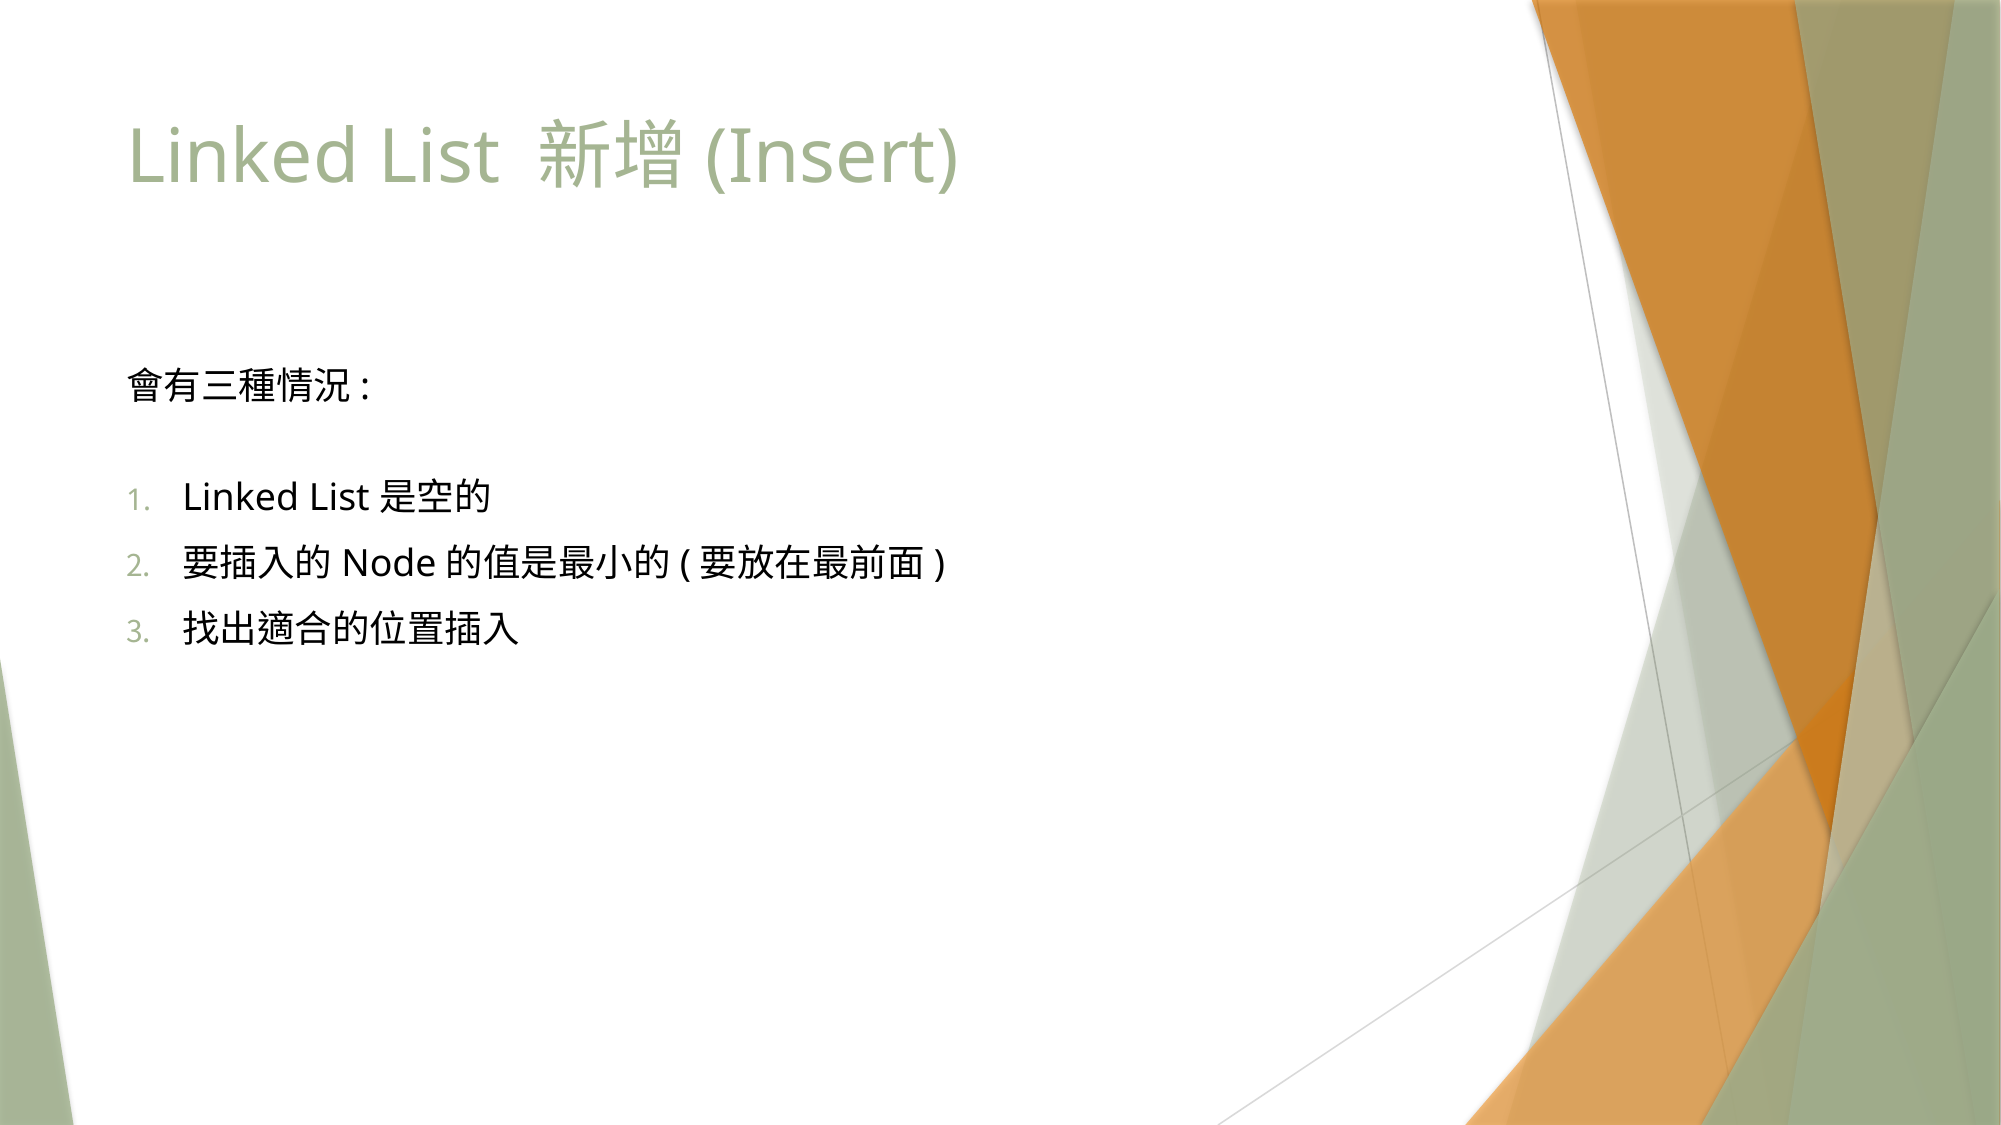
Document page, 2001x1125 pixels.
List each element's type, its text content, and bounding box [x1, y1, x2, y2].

list 會有三種情況: Linked List是空的 要插入的Node的值是最小的(要放在最前面) 找出適合的位置插入 [111, 354, 1034, 855]
title Linked List 新增(Insert) [111, 99, 1522, 317]
